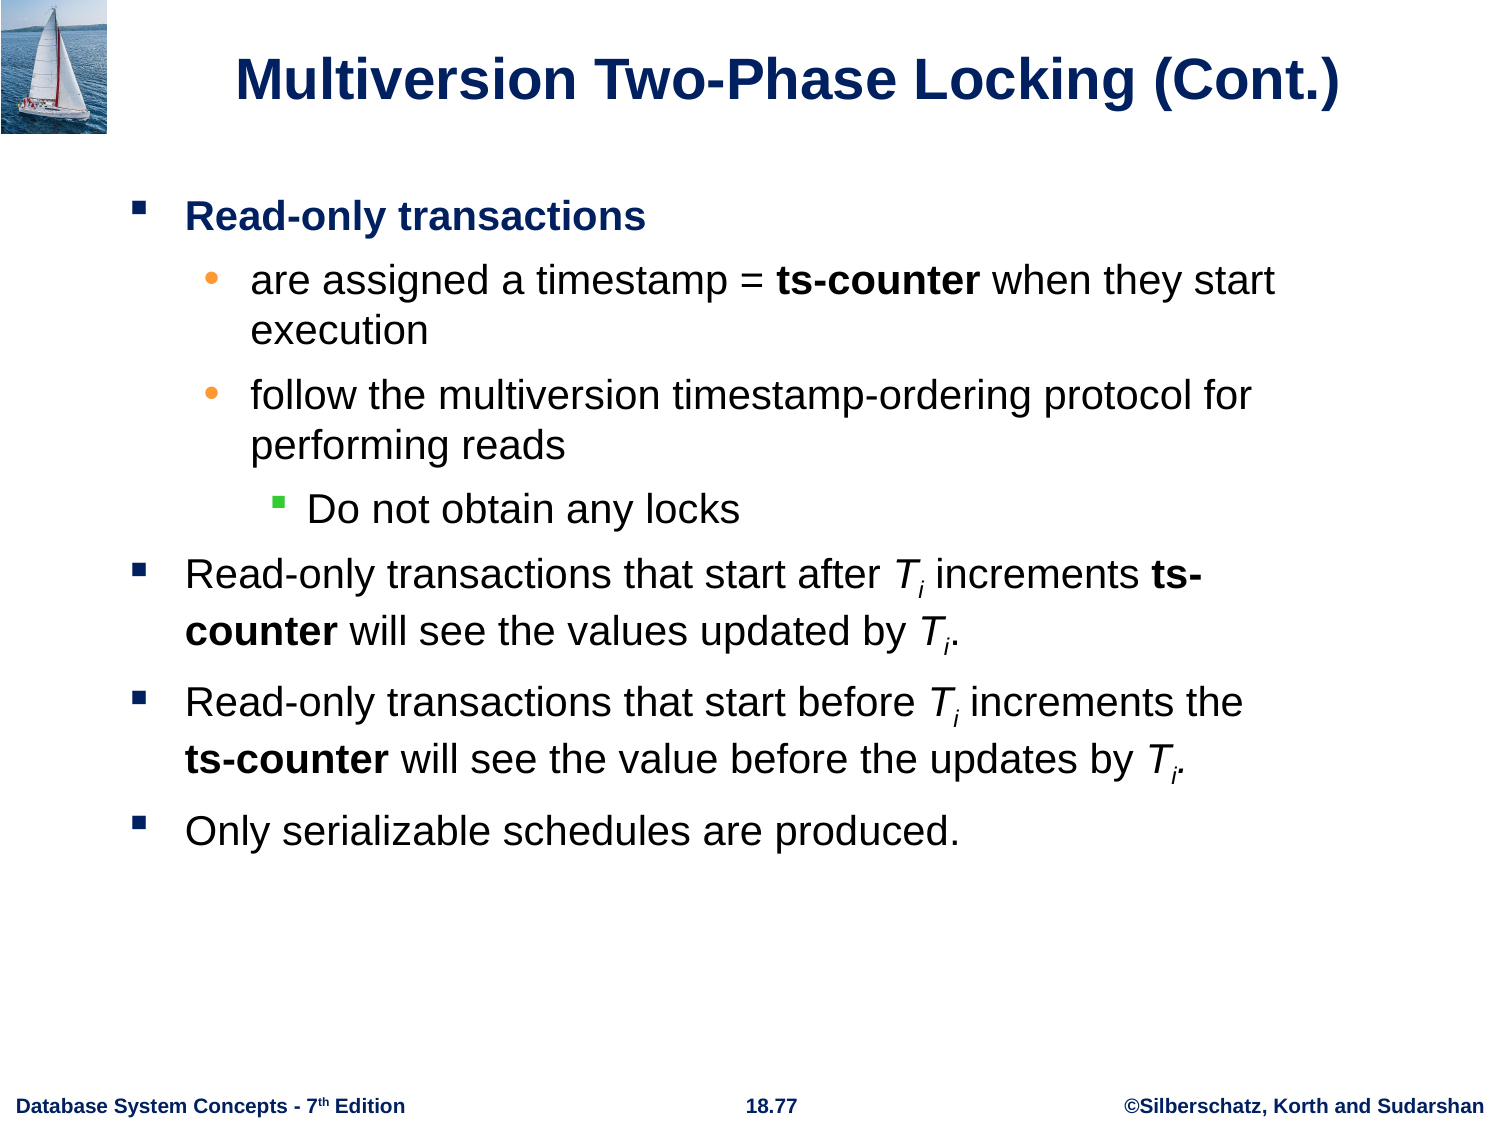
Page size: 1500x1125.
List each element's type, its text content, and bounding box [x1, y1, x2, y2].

list Read-only transactions are assigned a timestamp = ts-counter when they start execution follow the multiversion timestamp-ordering protocol for performing reads Do not obtain any locks Read-only transactions that start after Ti increments ts-counter will see the values updated by Ti. Read-only transactions that start before Ti increments the ts-counter will see the value before the updates by Ti. Only serializable schedules are produced. [113, 180, 1371, 1062]
picture [1, 0, 107, 134]
title Multiversion Two-Phase Locking (Cont.) [125, 18, 1452, 120]
